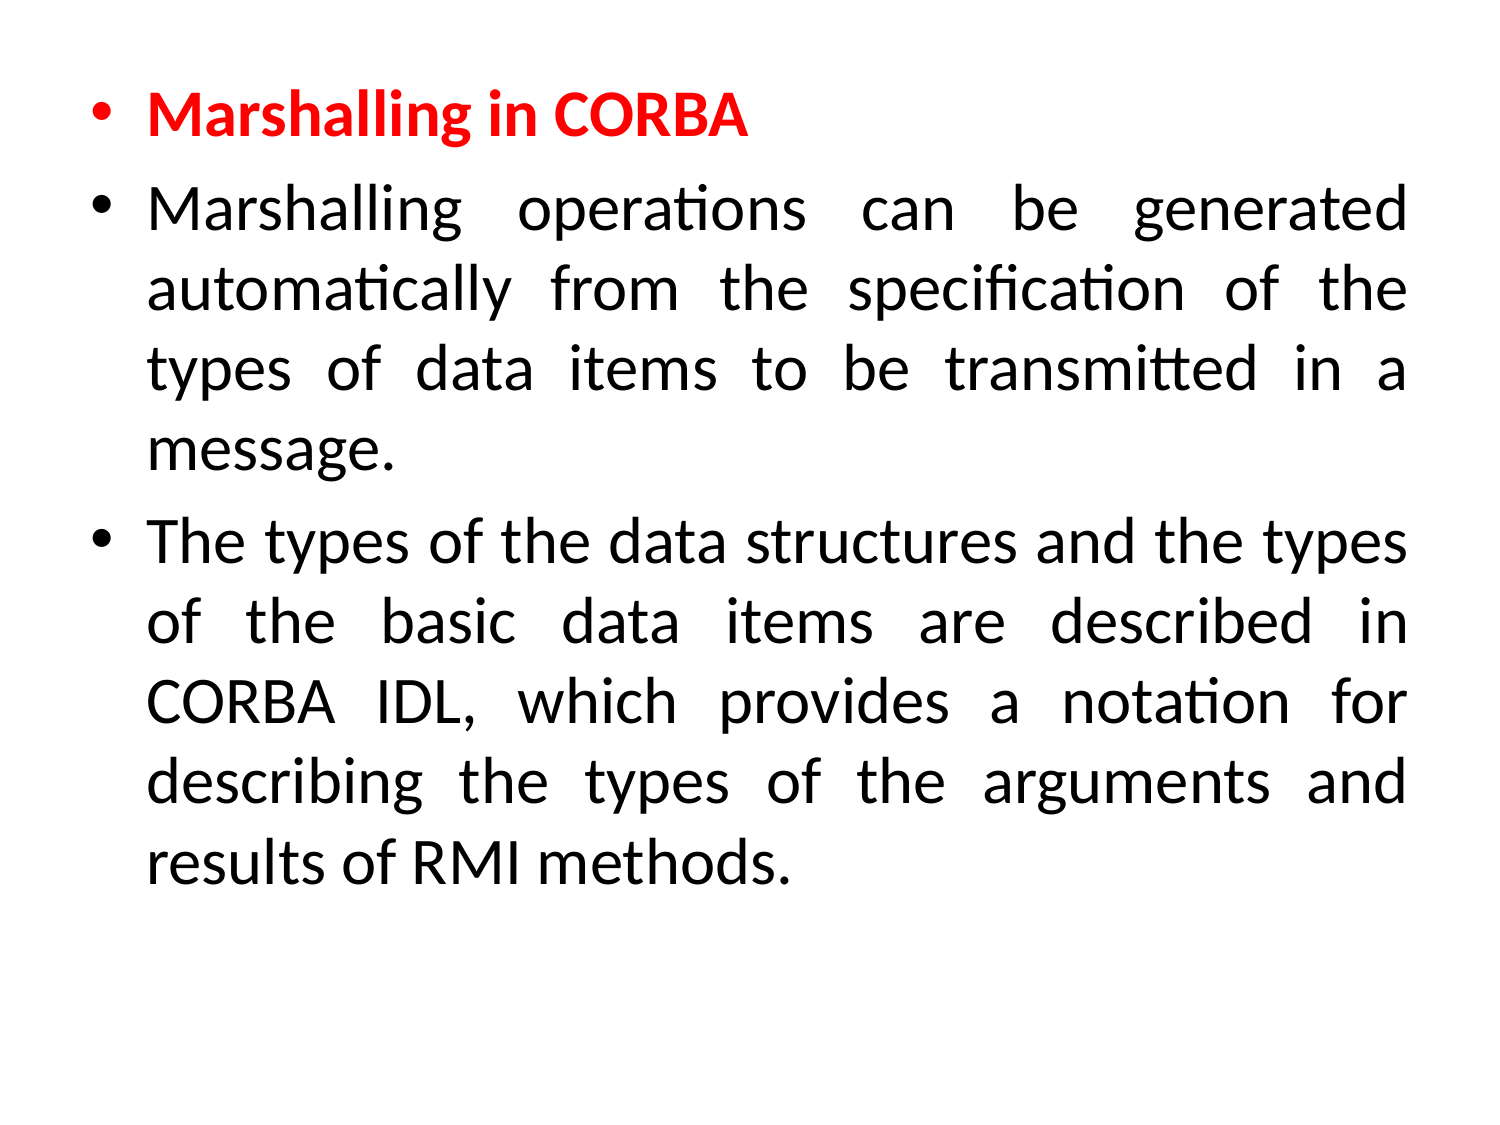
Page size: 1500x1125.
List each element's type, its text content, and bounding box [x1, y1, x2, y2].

list Marshalling in CORBA Marshalling operations can be generated automatically from the specification of the types of data items to be transmitted in a message. The types of the data structures and the types of the basic data items are described in CORBA IDL, which provides a notation for describing the types of the arguments and results of RMI methods. [75, 62, 1425, 1005]
